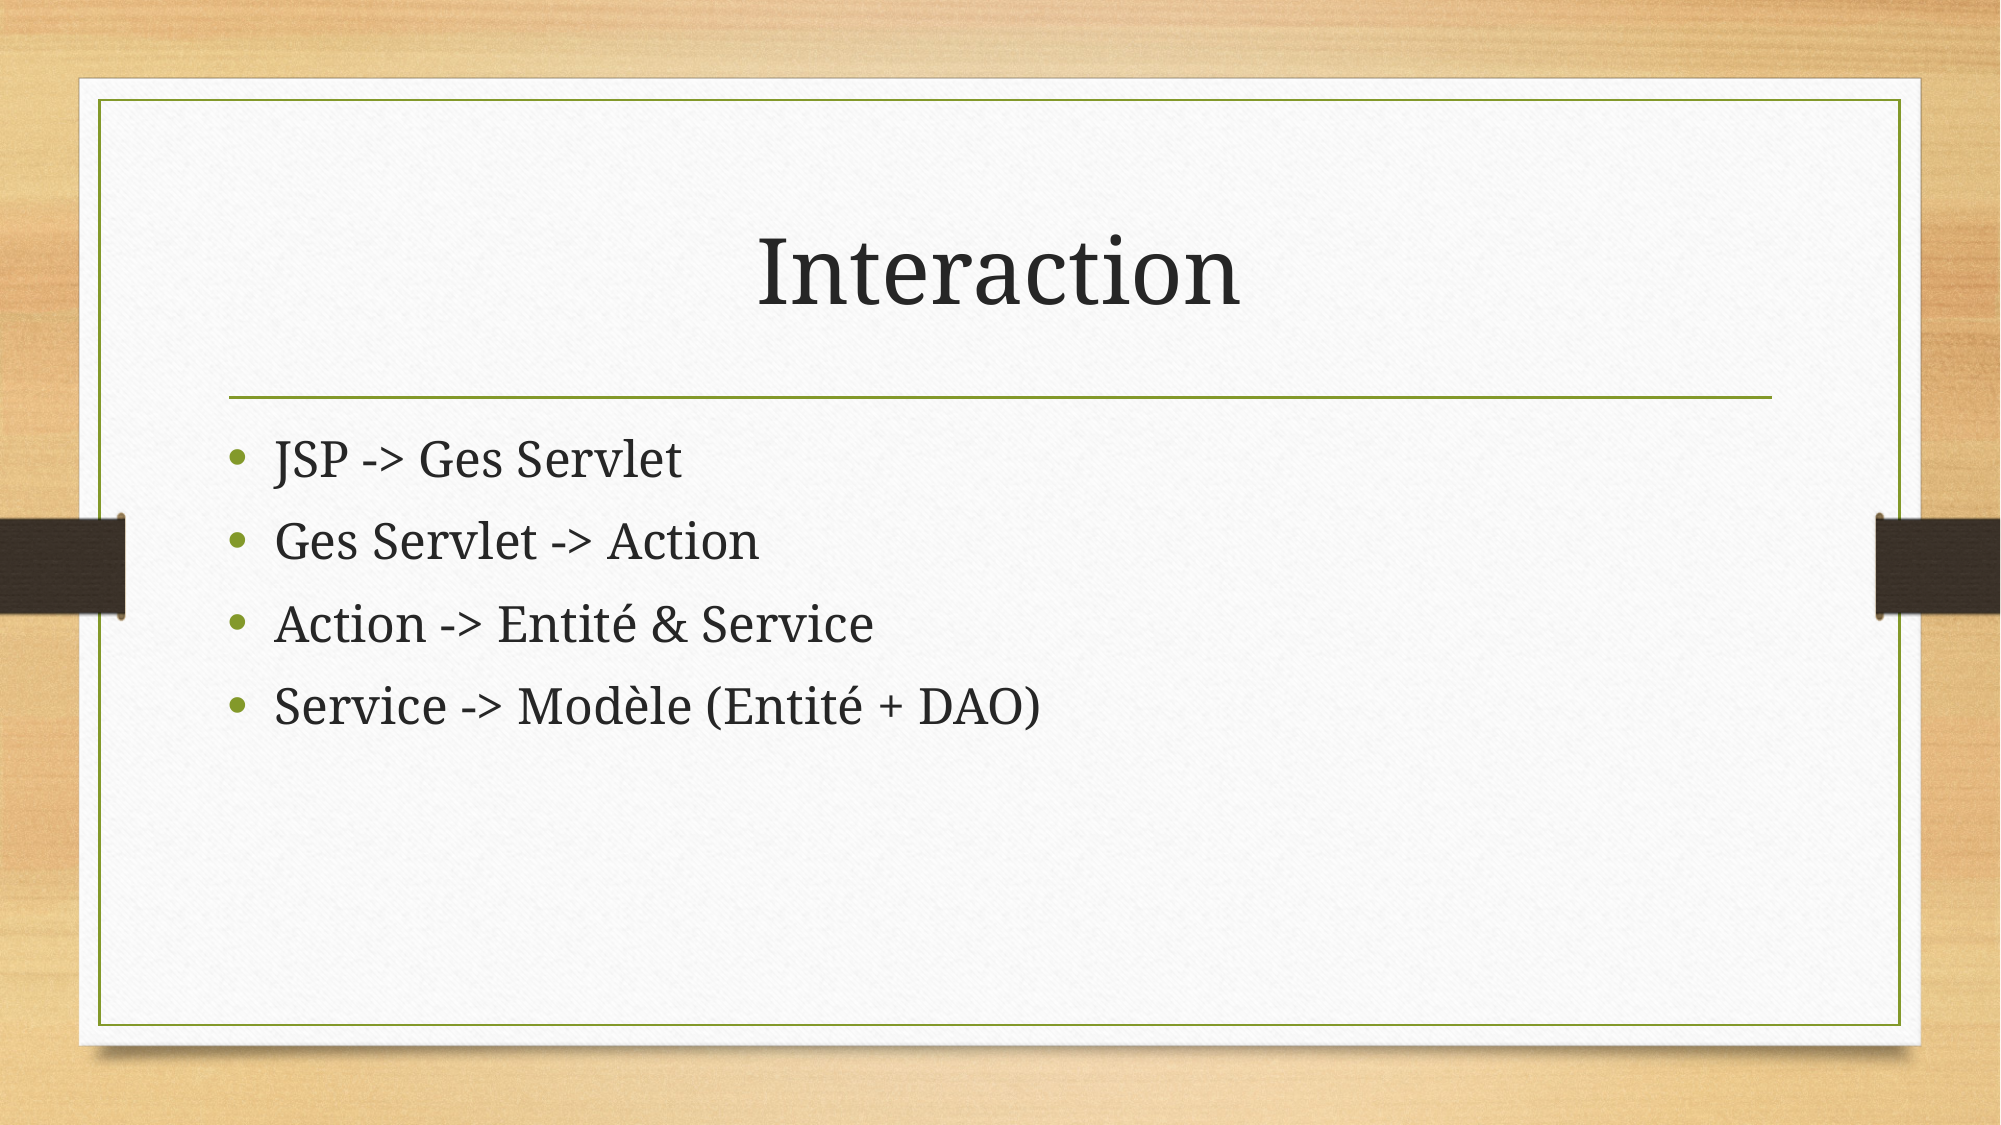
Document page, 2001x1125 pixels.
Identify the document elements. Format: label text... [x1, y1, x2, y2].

title Interaction [212, 161, 1788, 375]
picture [0, 0, 2001, 1125]
list JSP -> Ges Servlet Ges Servlet -> Action Action -> Entité & Service Service -> Modèle (Entité + DAO) [212, 419, 1788, 964]
